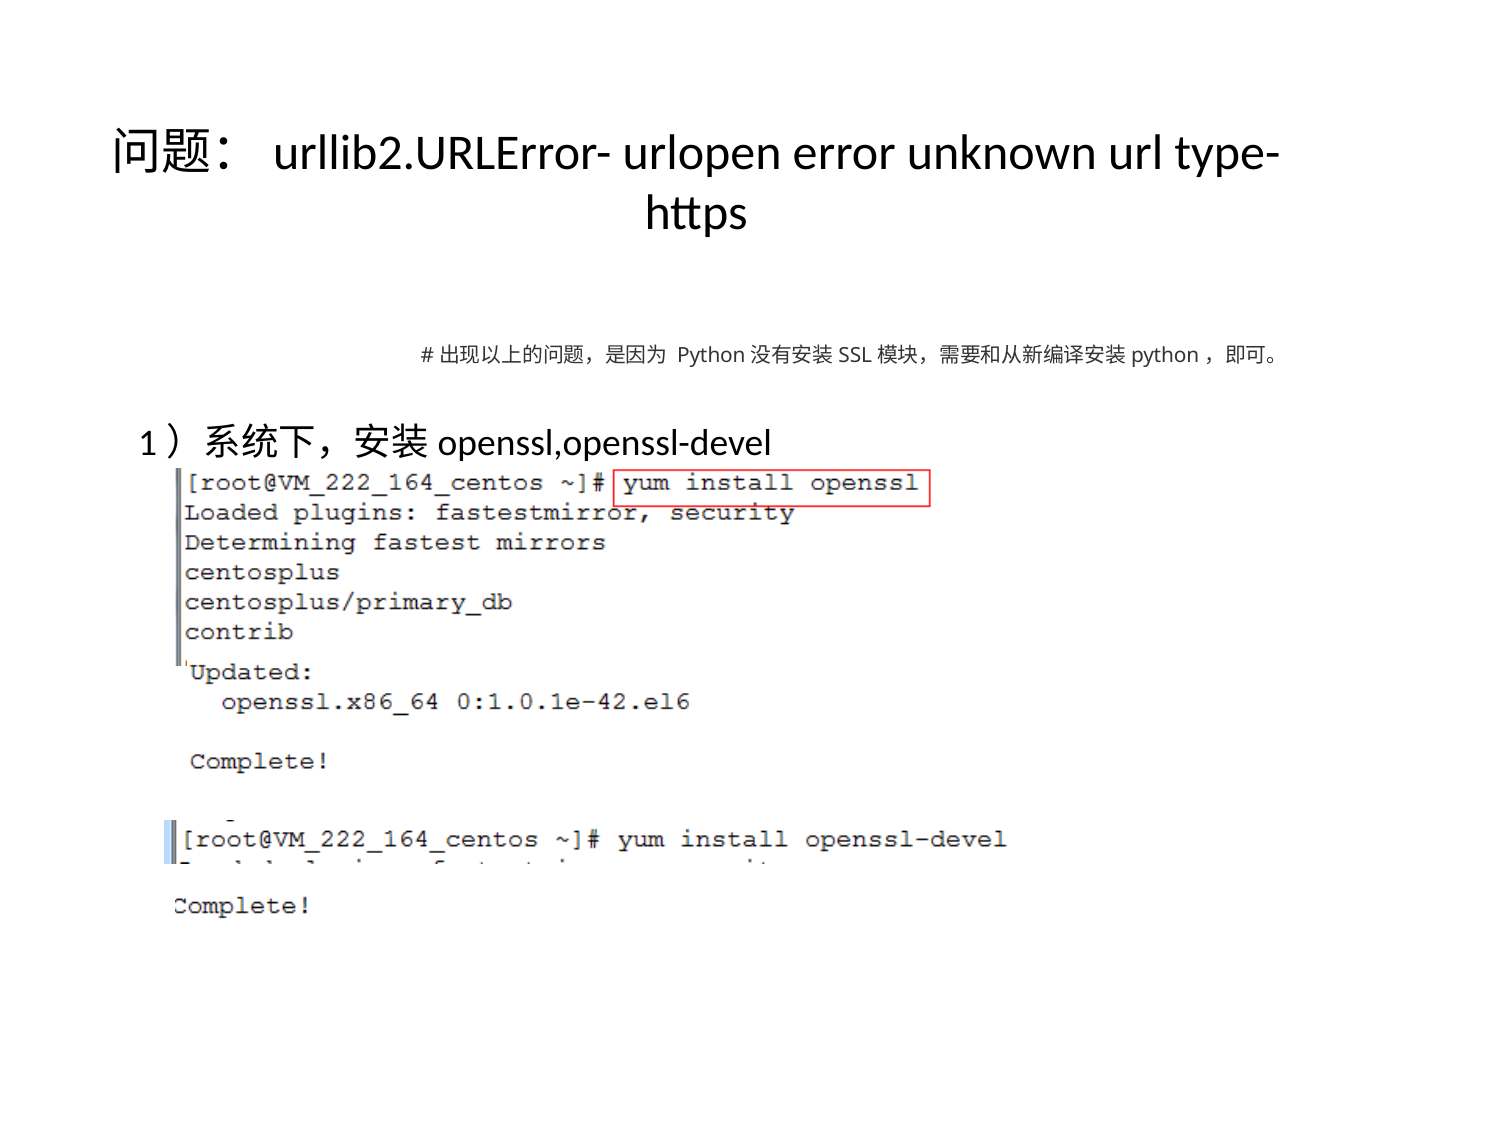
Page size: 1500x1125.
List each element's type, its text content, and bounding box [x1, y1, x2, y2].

text_box 1）系统下，安装openssl,openssl-devel [123, 410, 788, 470]
picture [175, 878, 775, 923]
picture [163, 820, 1035, 865]
title 问题：urllib2.URLError- urlopen error unknown url type- https [58, 58, 1334, 300]
picture [175, 468, 1006, 776]
text_box #出现以上的问题，是因为 Python没有安装SSL模块，需要和从新编译安装python，即可。 [405, 333, 1306, 374]
